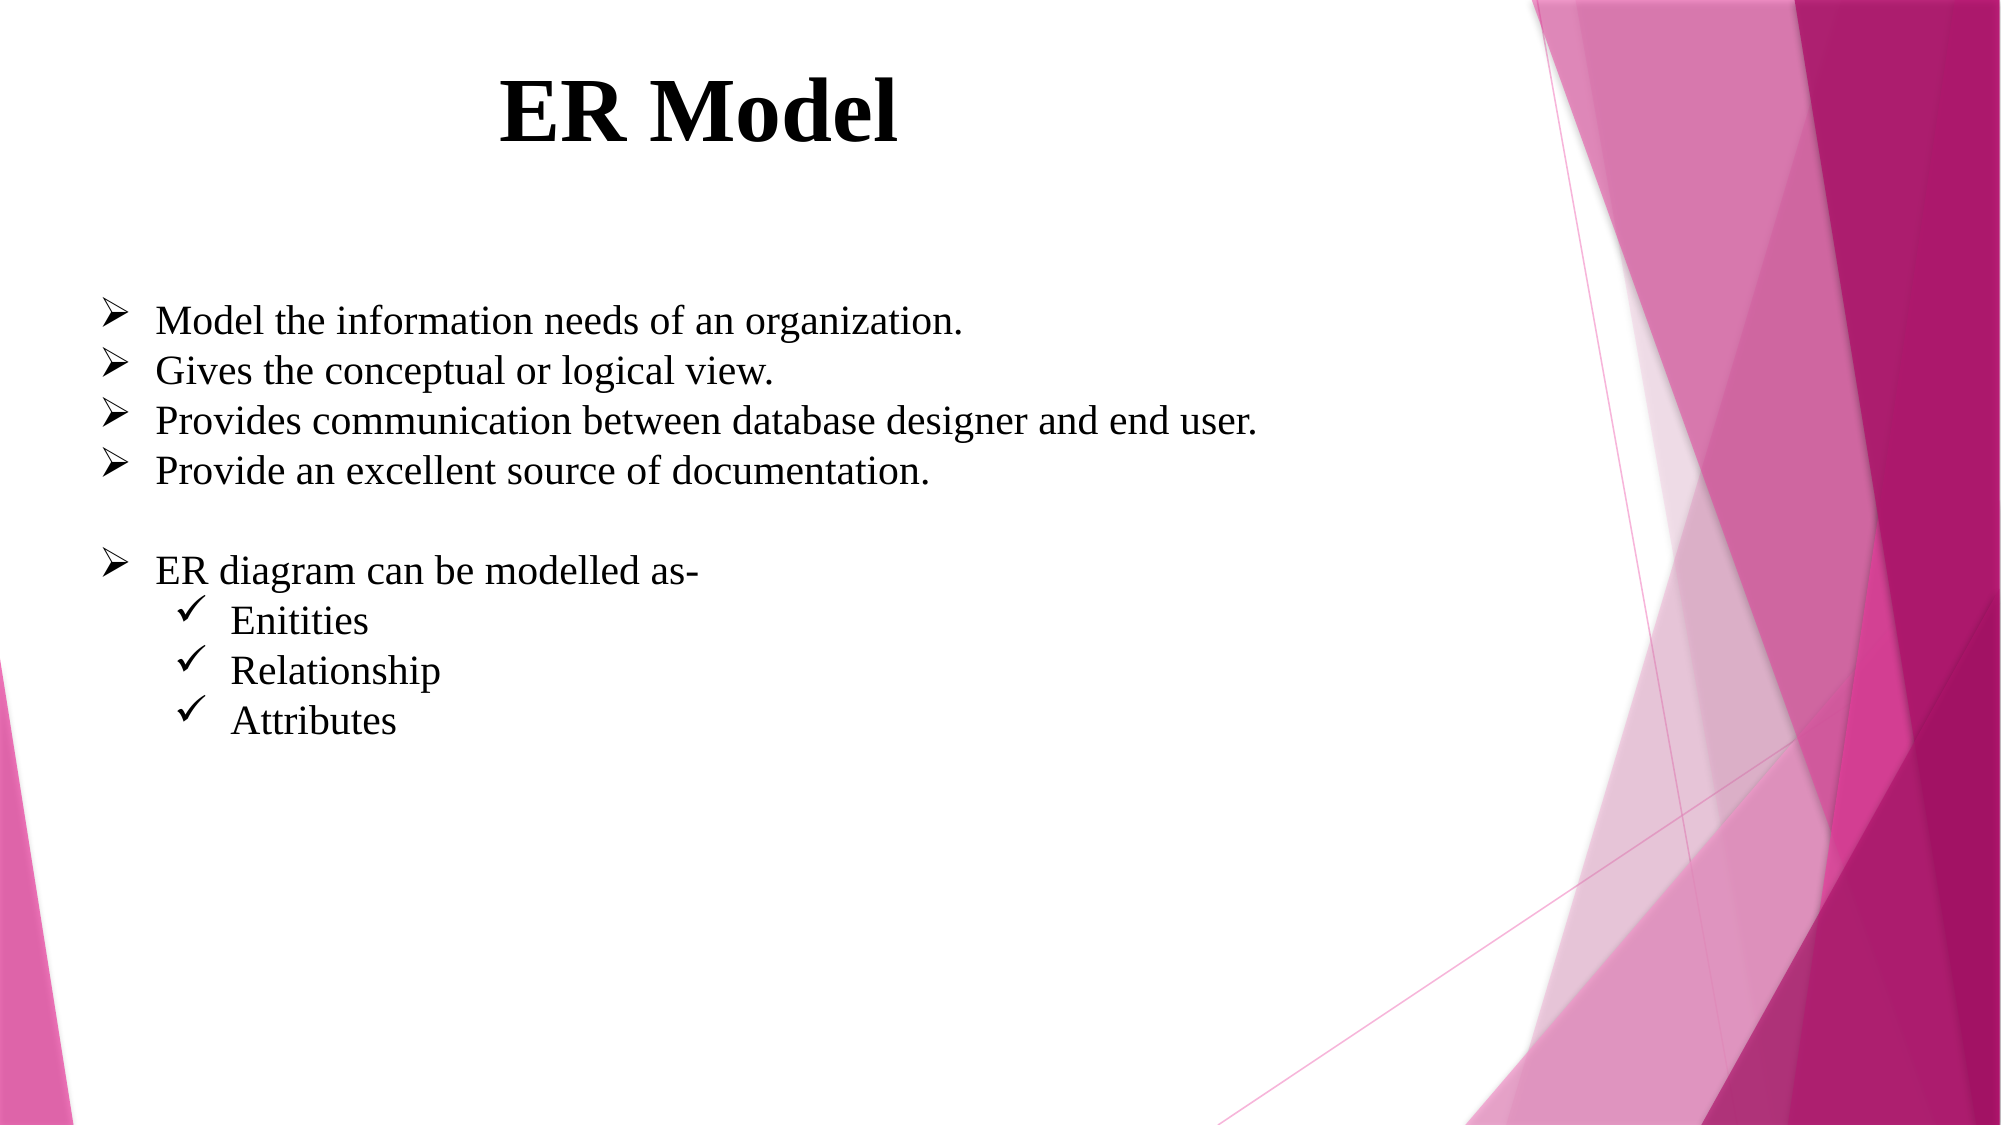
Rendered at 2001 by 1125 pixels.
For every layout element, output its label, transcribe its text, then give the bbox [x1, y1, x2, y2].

text_box ER Model [59, 42, 1340, 167]
text_box Model the information needs of an organization. Gives the conceptual or logical view. Provides communication between database designer and end user. Provide an excellent source of documentation. ER diagram can be modelled as- Enitities Relationship Attributes [84, 285, 1450, 801]
